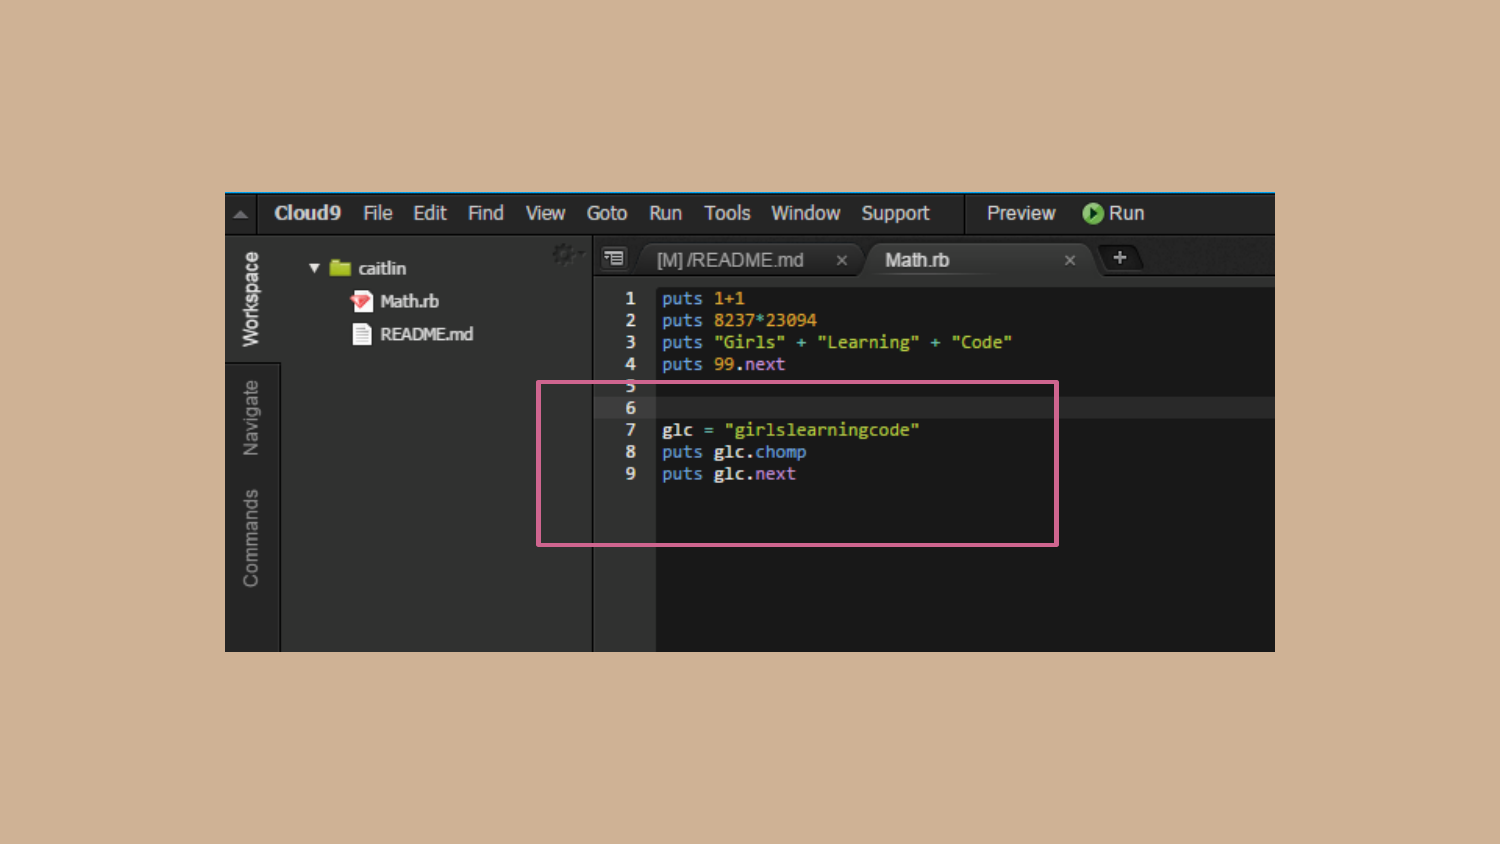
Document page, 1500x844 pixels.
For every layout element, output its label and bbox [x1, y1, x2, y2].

picture [224, 195, 1275, 652]
